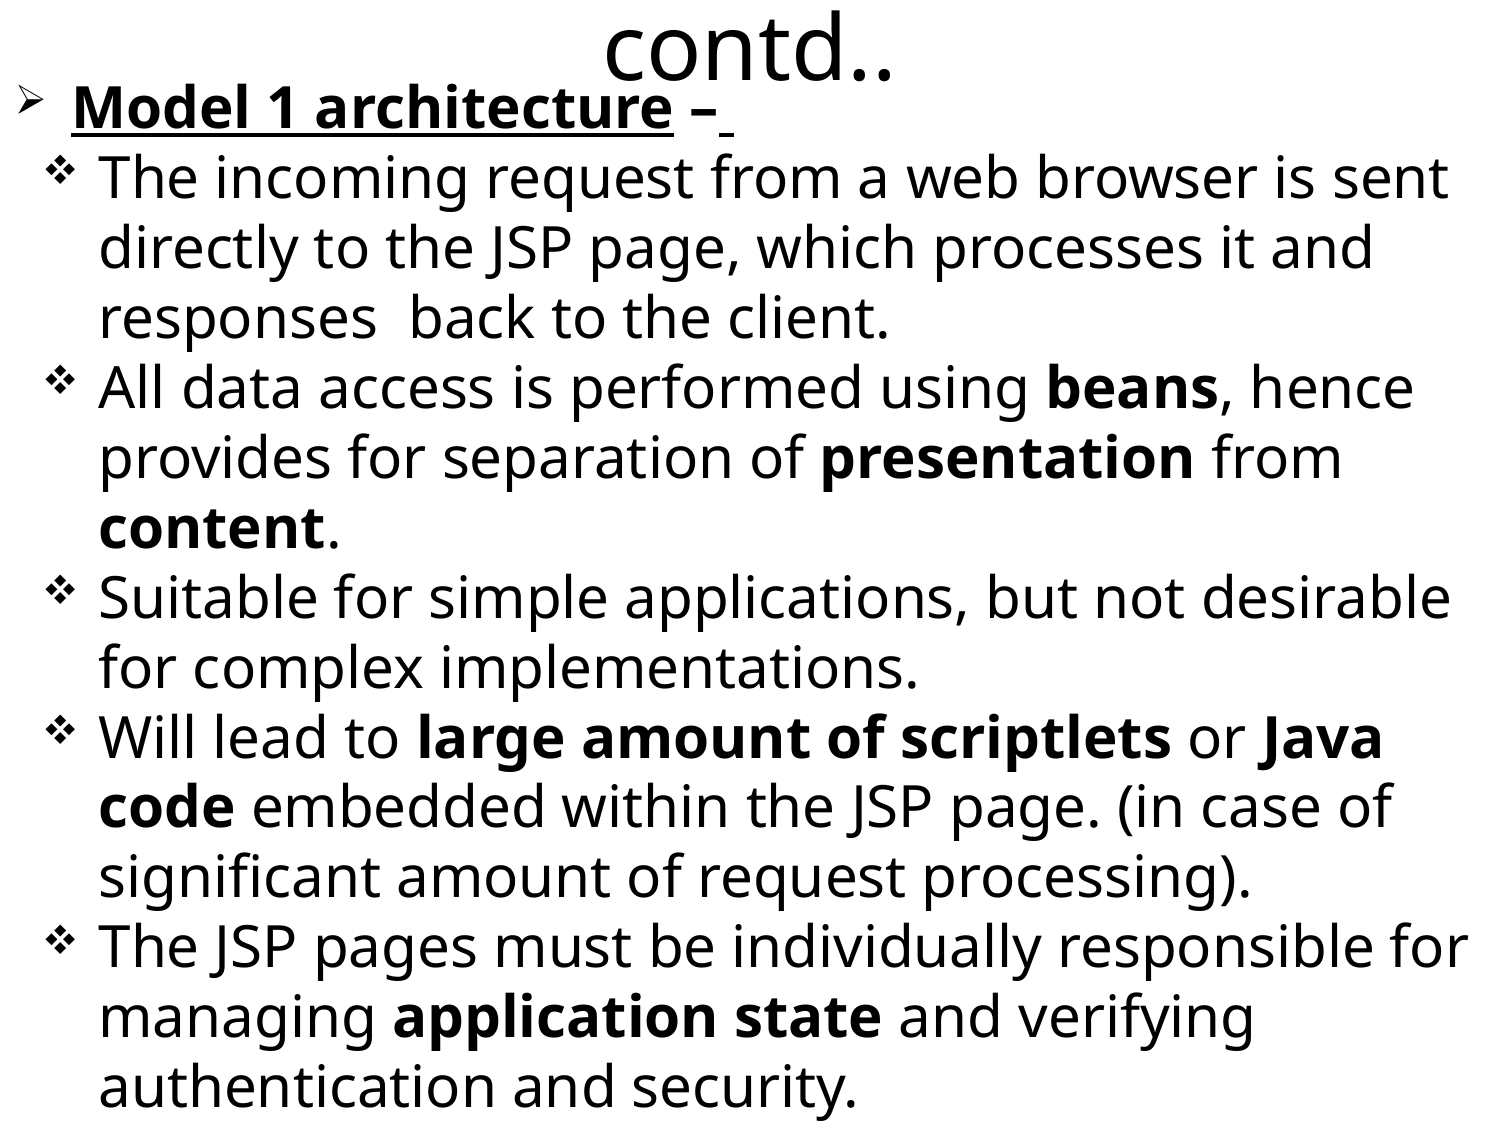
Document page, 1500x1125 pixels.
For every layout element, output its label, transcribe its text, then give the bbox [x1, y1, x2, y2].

text_box contd.. [0, 12, 1500, 62]
text_box Model 1 architecture – The incoming request from a web browser is sent directly to the JSP page, which processes it and responses back to the client. All data access is performed using beans, hence provides for separation of presentation from content. Suitable for simple applications, but not desirable for complex implementations. Will lead to large amount of scriptlets or Java code embedded within the JSP page. (in case of significant amount of request processing). The JSP pages must be individually responsible for managing application state and verifying authentication and security. [0, 62, 1500, 1100]
